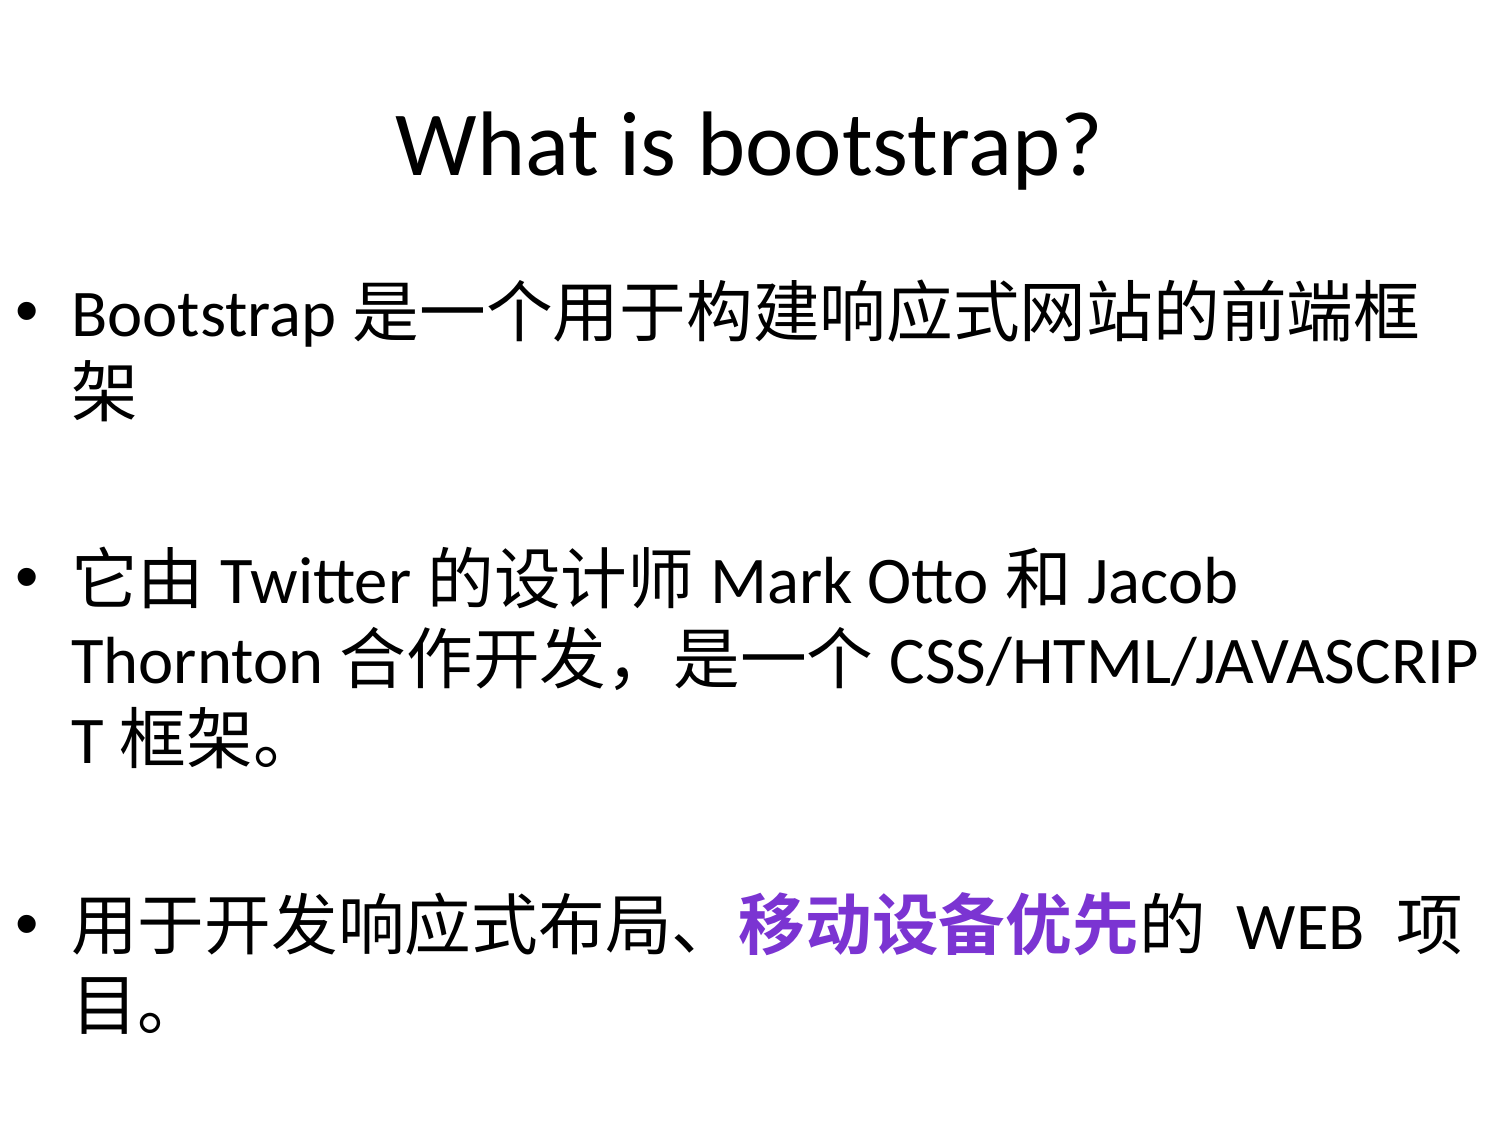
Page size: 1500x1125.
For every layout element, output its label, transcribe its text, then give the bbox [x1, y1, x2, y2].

title What is bootstrap? [75, 45, 1425, 233]
list Bootstrap是一个用于构建响应式网站的前端框架 它由Twitter的设计师Mark Otto和Jacob Thornton合作开发，是一个CSS/HTML/JAVASCRIPT框架。 用于开发响应式布局、移动设备优先的 WEB 项目。 [0, 262, 1500, 1005]
